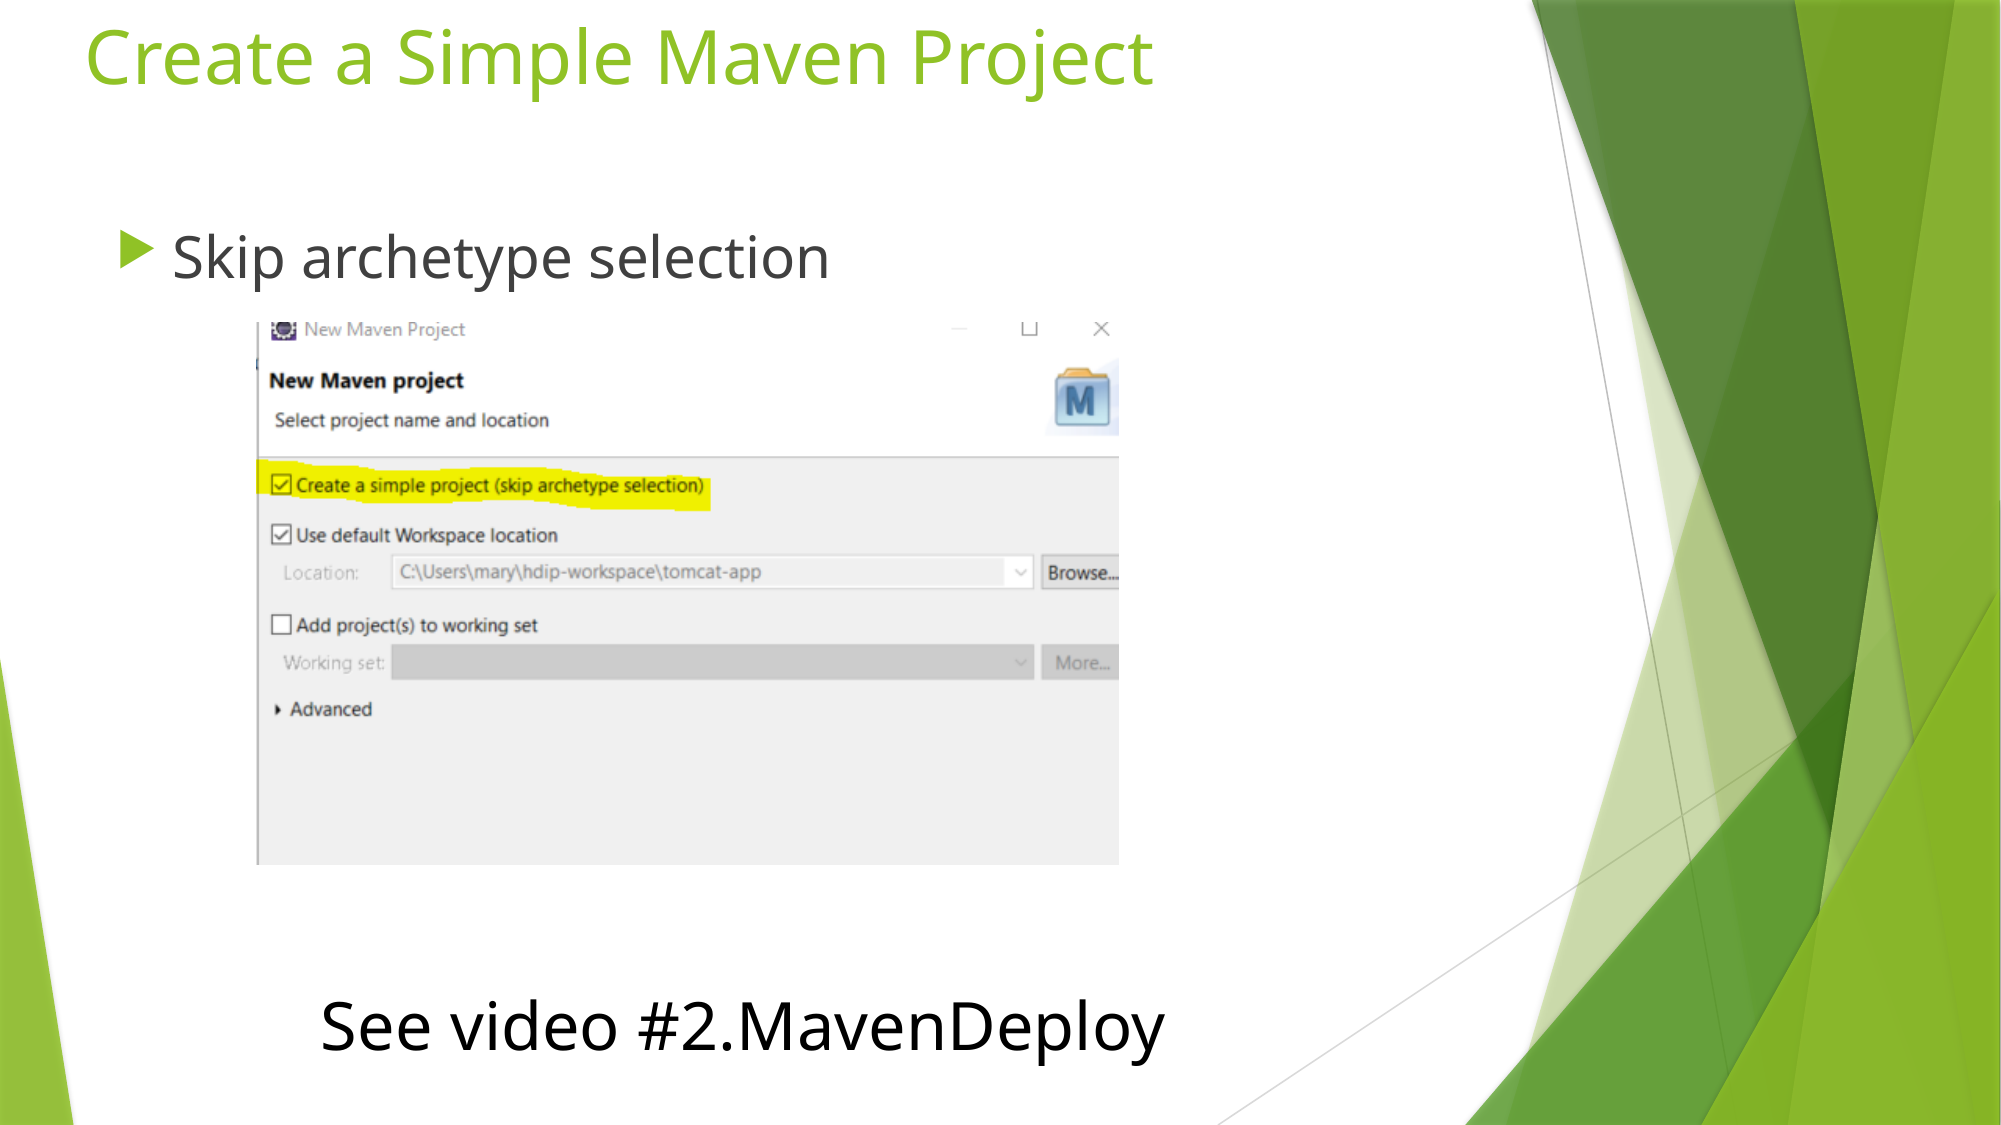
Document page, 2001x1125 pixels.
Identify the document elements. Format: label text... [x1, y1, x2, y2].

list Skip archetype selection [101, 121, 1512, 893]
picture [255, 321, 1120, 865]
title Create a Simple Maven Project [69, 1, 1481, 122]
text_box See video #2.MavenDeploy [306, 976, 1396, 1071]
